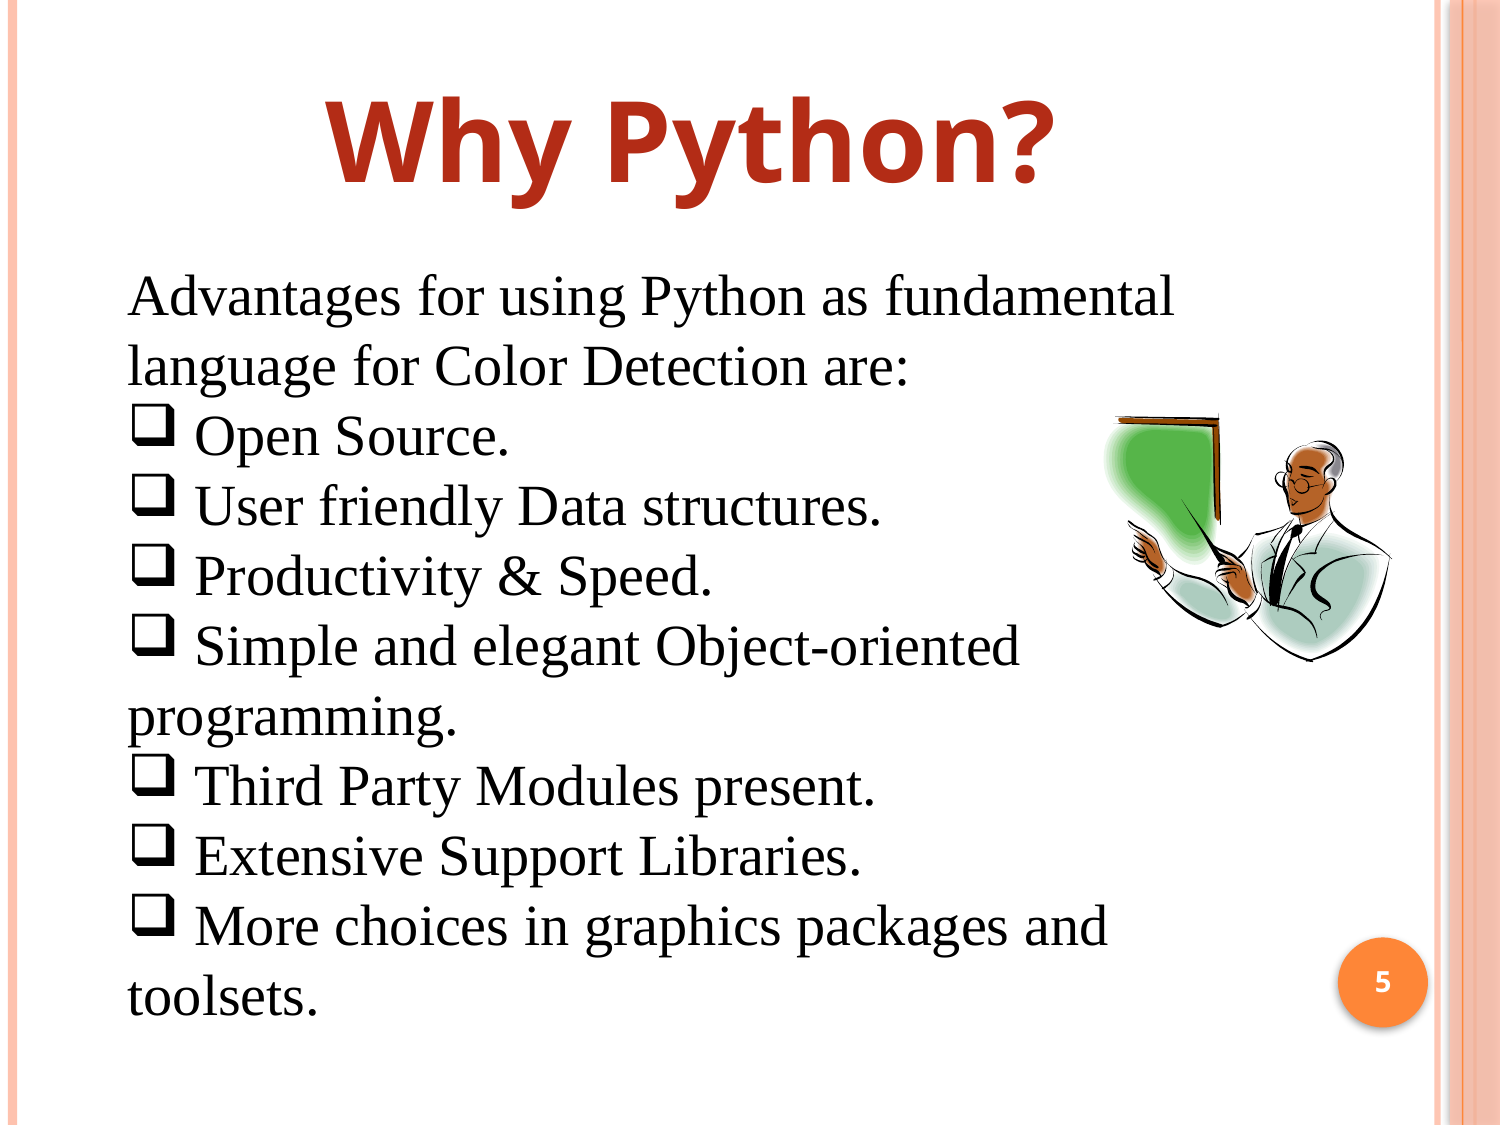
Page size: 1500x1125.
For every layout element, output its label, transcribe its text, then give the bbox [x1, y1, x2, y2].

text_box Advantages for using Python as fundamental language for Color Detection are: Open Source. User friendly Data structures. Productivity & Speed. Simple and elegant Object-oriented programming. Third Party Modules present. Extensive Support Libraries. More choices in graphics packages and toolsets. [112, 249, 1325, 1035]
text_box Why Python? [310, 62, 1072, 213]
slide_number 5 [1333, 940, 1434, 1027]
picture [1099, 411, 1393, 663]
